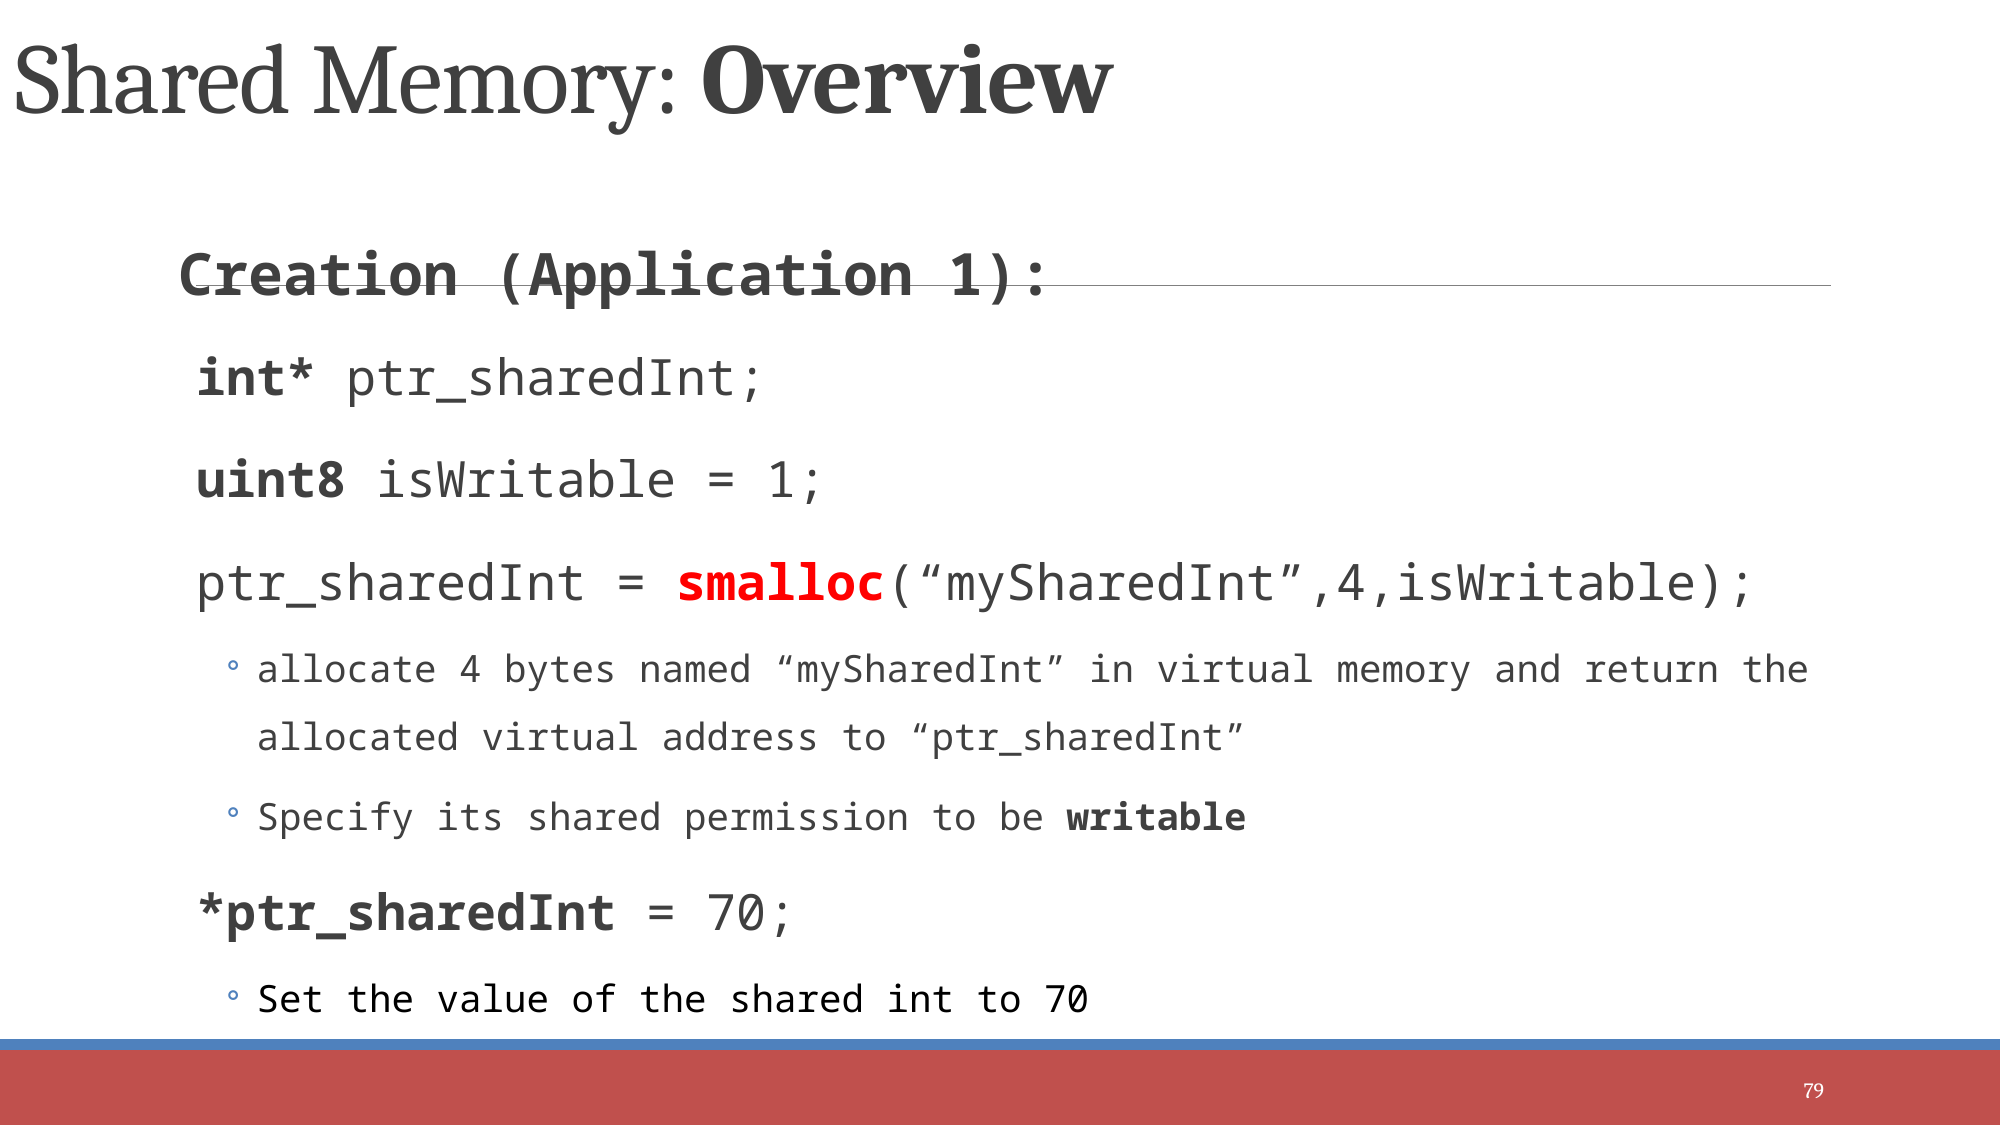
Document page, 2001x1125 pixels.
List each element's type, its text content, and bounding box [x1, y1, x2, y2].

title Shared Memory: Overview [0, 0, 1650, 142]
list Creation (Application 1): int* ptr_sharedInt; uint8 isWritable = 1; ptr_sharedInt = smalloc(“mySharedInt”,4,isWritable); allocate 4 bytes named “mySharedInt” in virtual memory and return the allocated virtual address to “ptr_sharedInt” Specify its shared permission to be writable *ptr_sharedInt = 70; Set the value of the shared int to 70 [163, 159, 1863, 1039]
slide_number 79 [1624, 1059, 1840, 1120]
